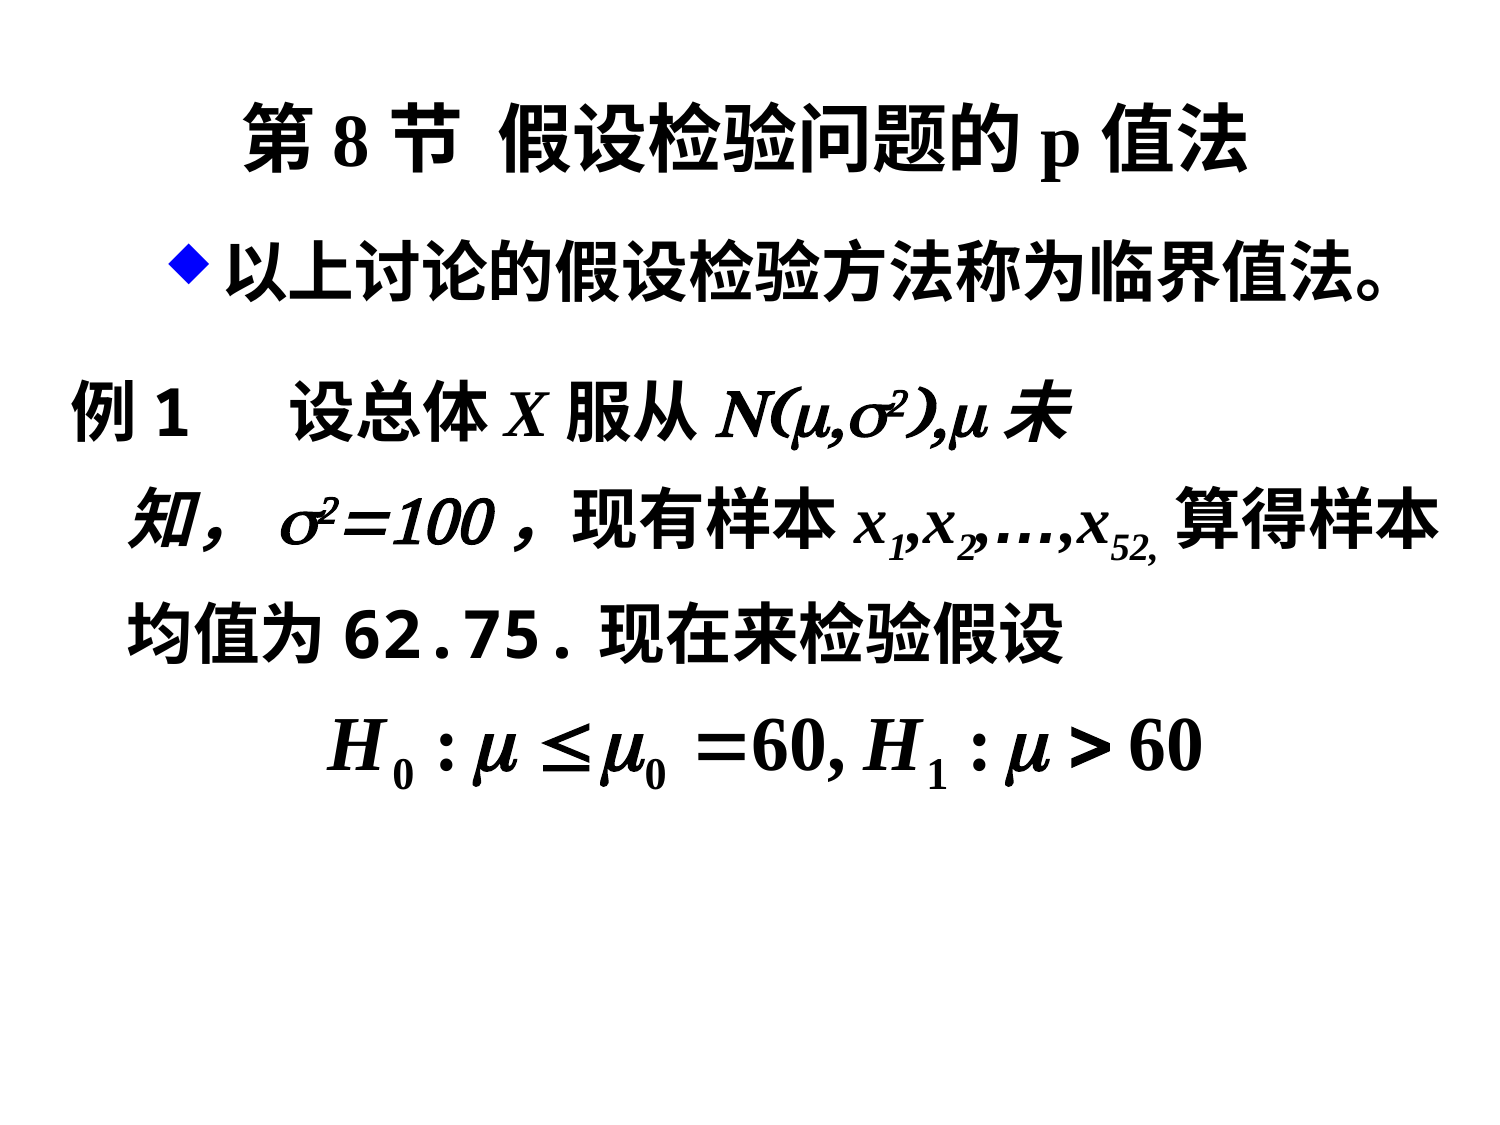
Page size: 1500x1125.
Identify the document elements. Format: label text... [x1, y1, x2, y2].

list 以上讨论的假设检验方法称为临界值法。 [150, 231, 1500, 327]
text_box 例1 设总体X服从N(m,s2),m未知，s2=100，现有样本x1,x2,…,x52,算得样本均值为62.75.现在来检验假设 [55, 337, 1500, 669]
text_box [312, 692, 1215, 806]
title 第8节 假设检验问题的p值法 [225, 42, 1500, 231]
